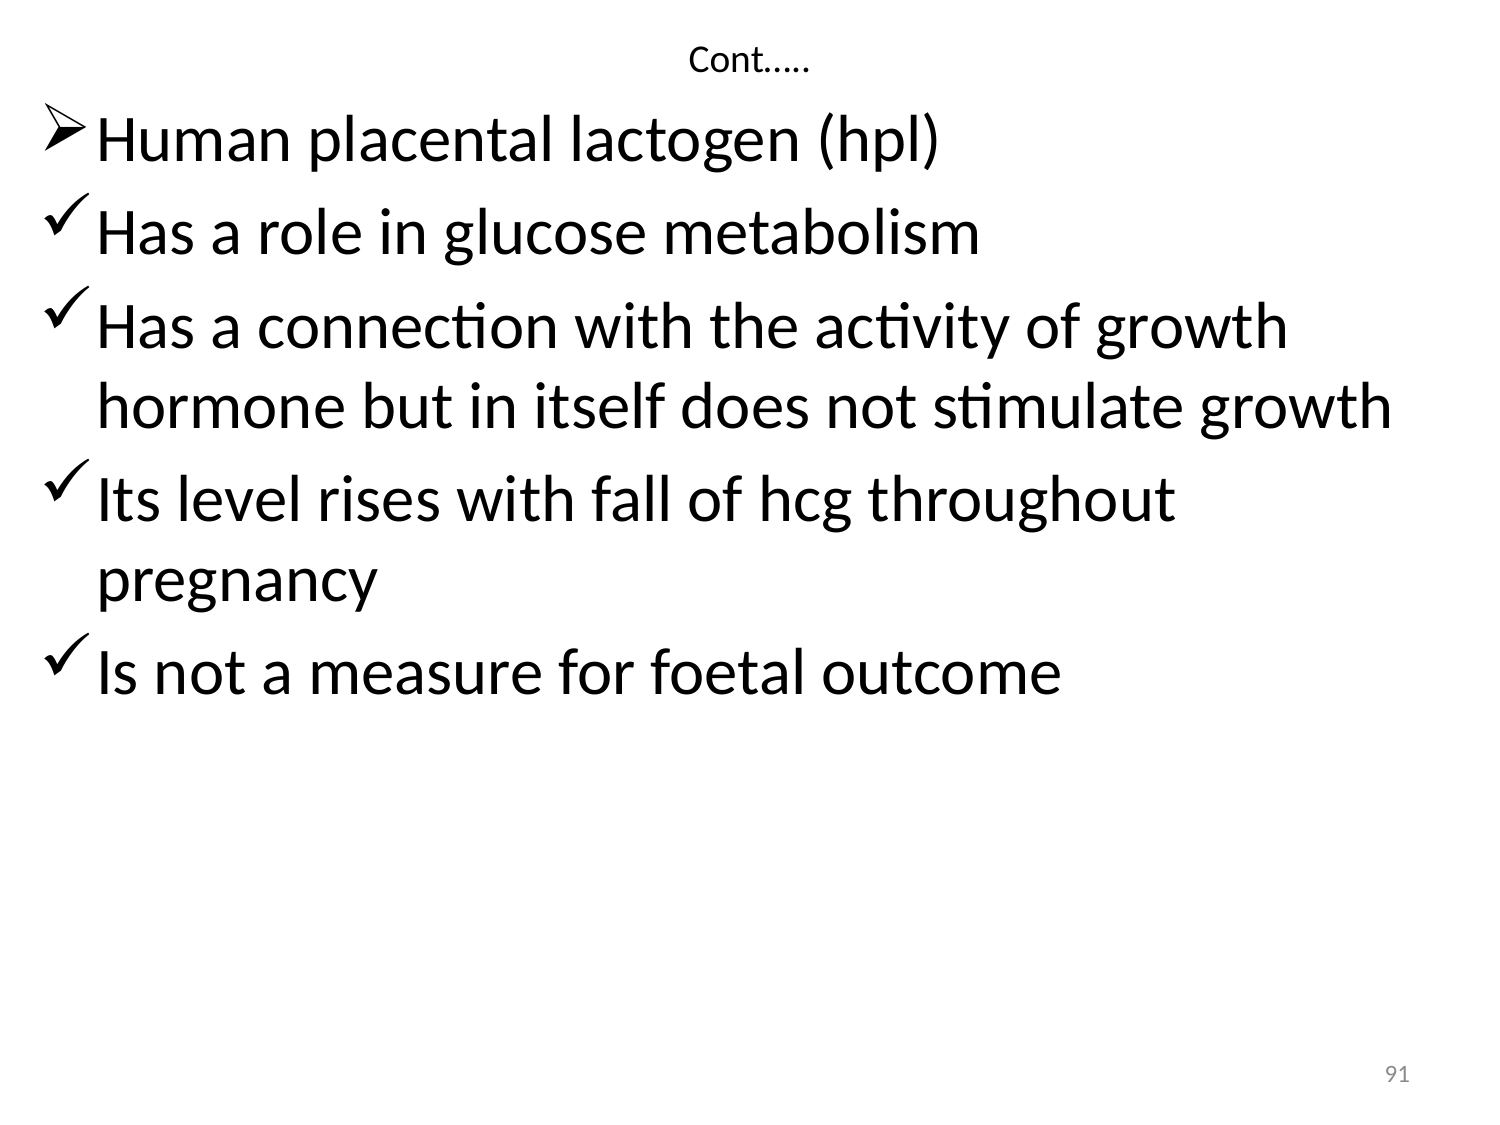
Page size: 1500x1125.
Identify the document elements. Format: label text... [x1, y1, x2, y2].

title Cont….. [75, 24, 1425, 87]
slide_number 91 [1074, 1042, 1425, 1103]
list Human placental lactogen (hpl) Has a role in glucose metabolism Has a connection with the activity of growth hormone but in itself does not stimulate growth Its level rises with fall of hcg throughout pregnancy Is not a measure for foetal outcome [24, 87, 1475, 1100]
